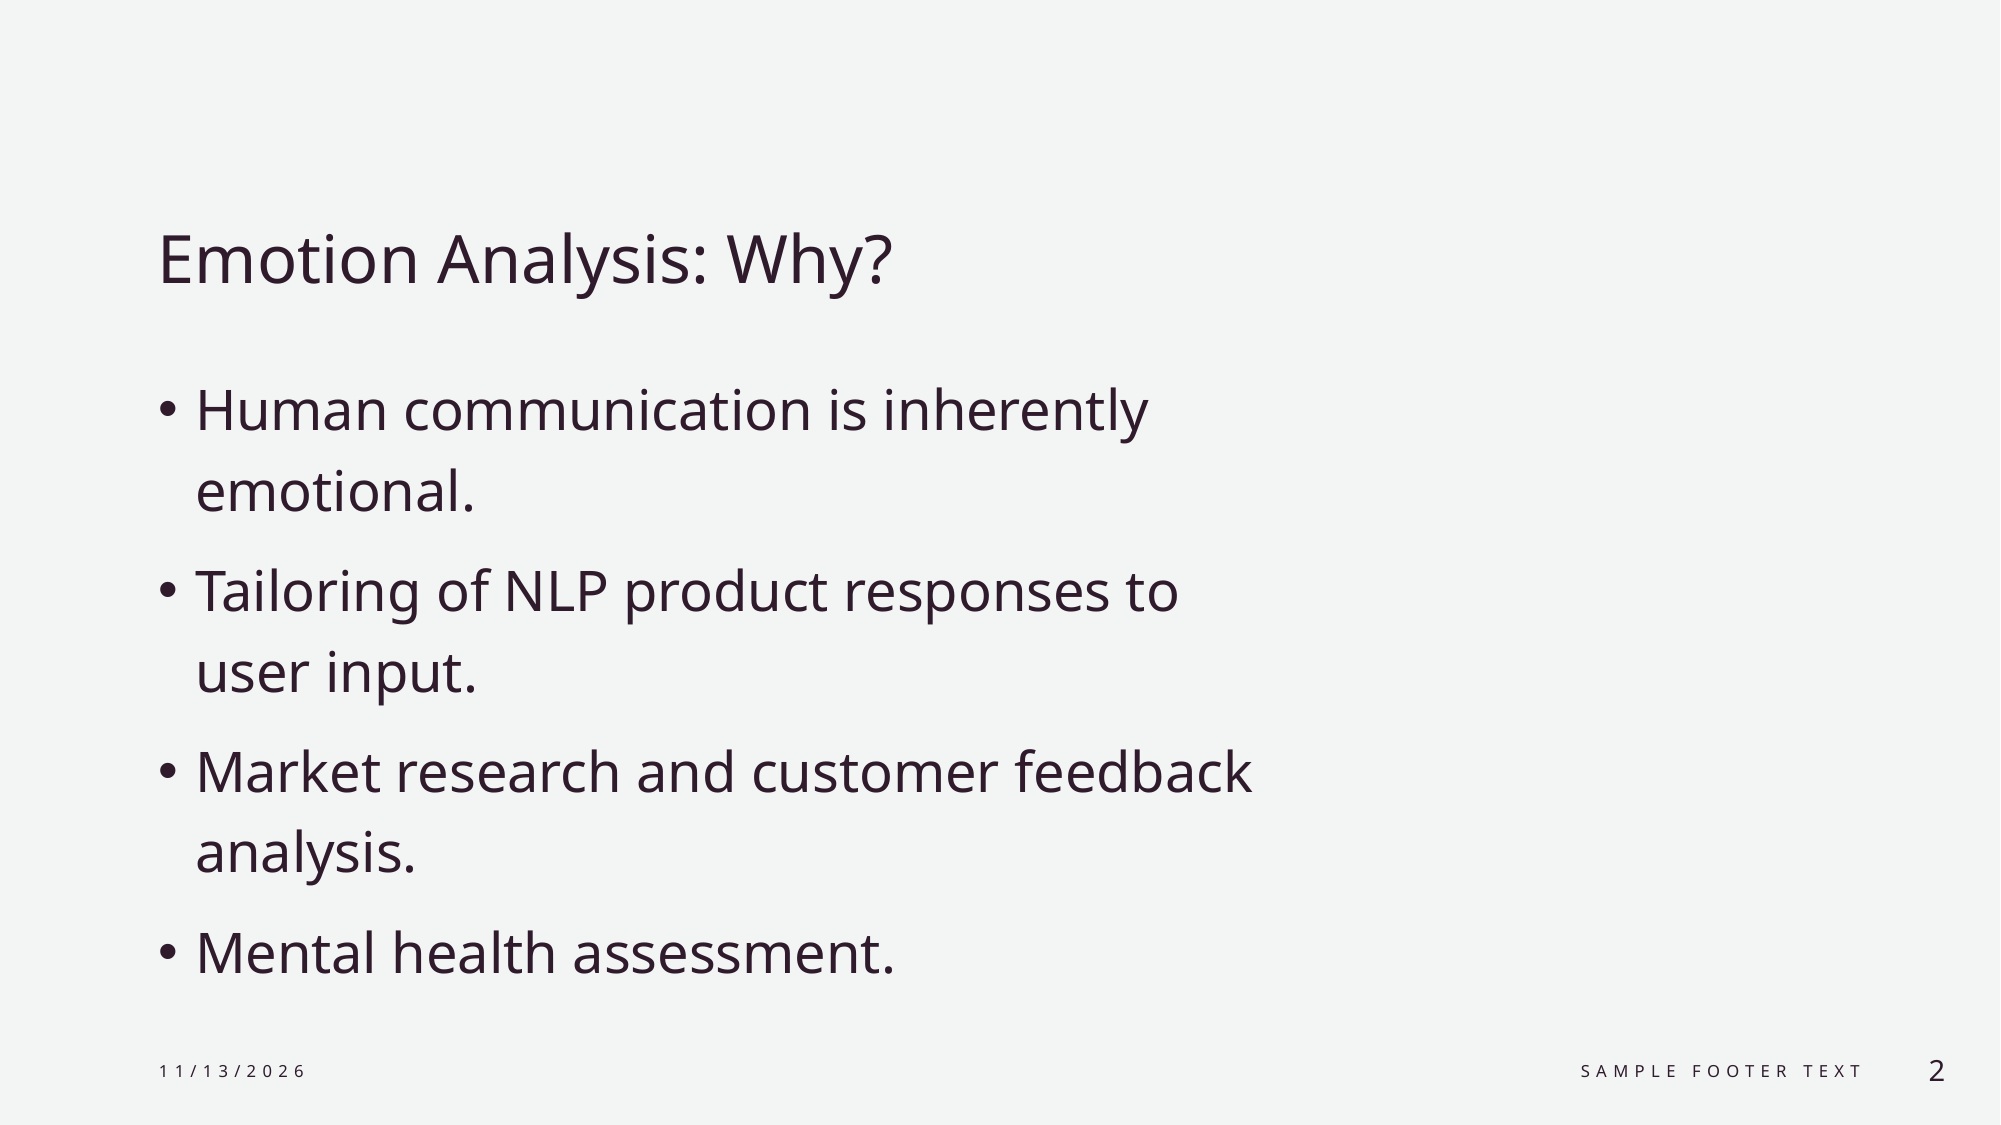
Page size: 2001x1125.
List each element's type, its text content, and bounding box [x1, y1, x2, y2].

footer Sample Footer Text [1170, 1042, 1875, 1103]
slide_number 2 [1875, 1042, 1961, 1103]
list Human communication is inherently emotional. Tailoring of NLP product responses to user input. Market research and customer feedback analysis. Mental health assessment. [143, 353, 1323, 995]
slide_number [143, 1042, 594, 1103]
title Emotion Analysis: Why? [142, 96, 1858, 305]
